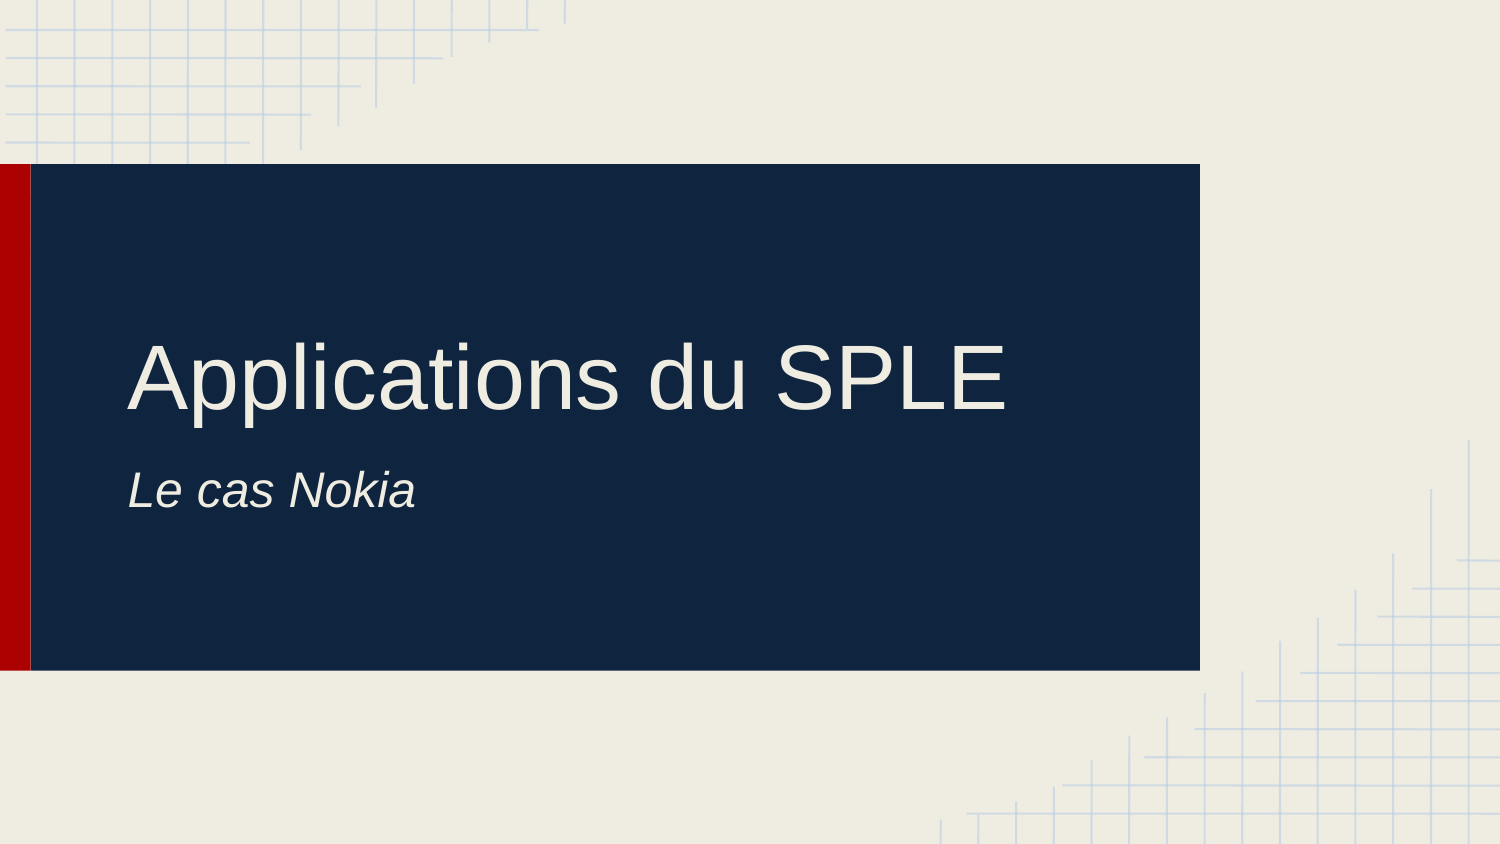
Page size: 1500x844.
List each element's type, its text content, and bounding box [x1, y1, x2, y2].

subtitle Le cas Nokia [112, 442, 1163, 554]
title Applications du SPLE [112, 278, 1163, 442]
